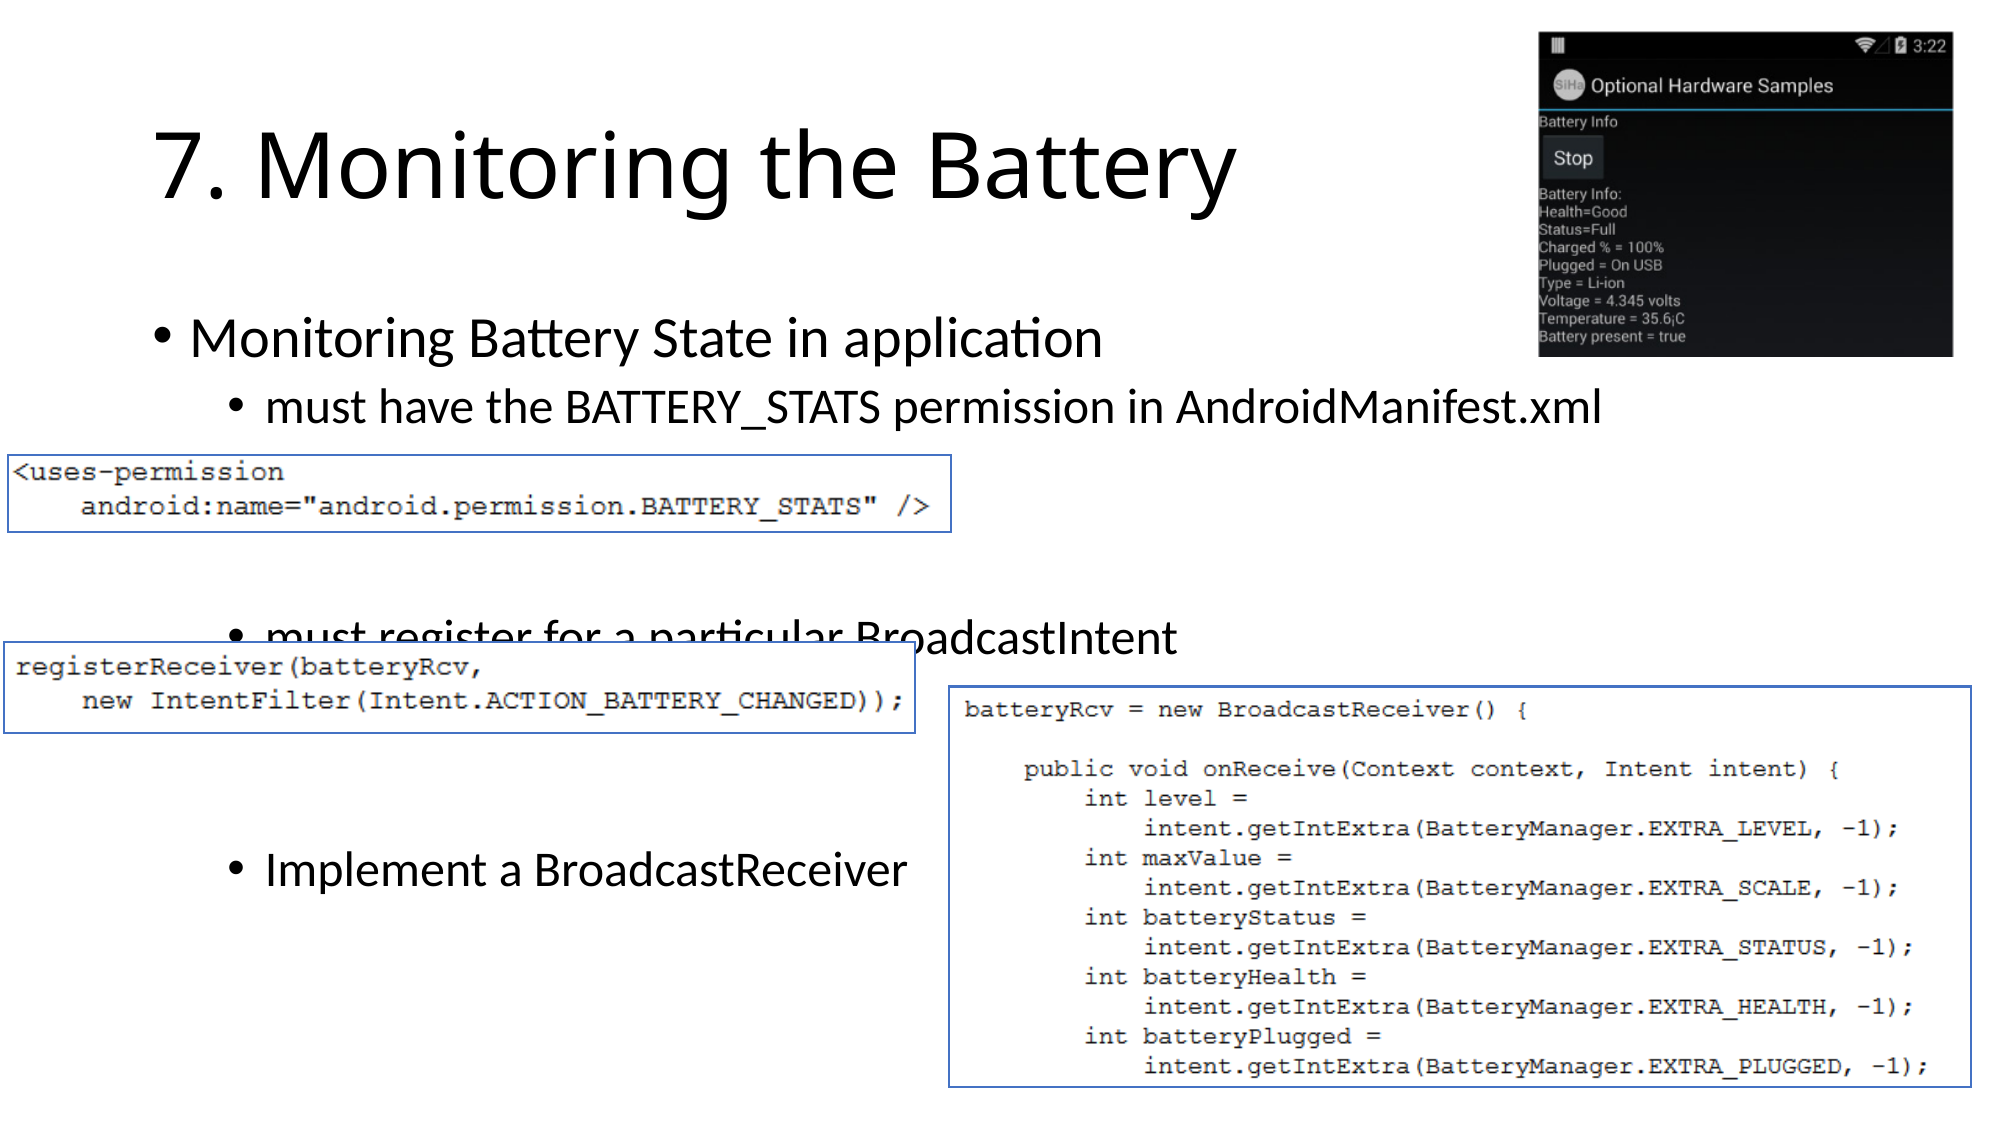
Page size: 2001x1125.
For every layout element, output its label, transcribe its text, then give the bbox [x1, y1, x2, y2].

list Monitoring Battery State in application must have the BATTERY_STATS permission in AndroidManifest.xml must register for a particular BroadcastIntent Implement a BroadcastReceiver [137, 299, 1863, 1014]
picture [5, 643, 915, 732]
picture [949, 687, 1971, 1086]
picture [8, 455, 950, 531]
picture [1537, 28, 1955, 357]
title 7. Monitoring the Battery [137, 59, 1537, 278]
